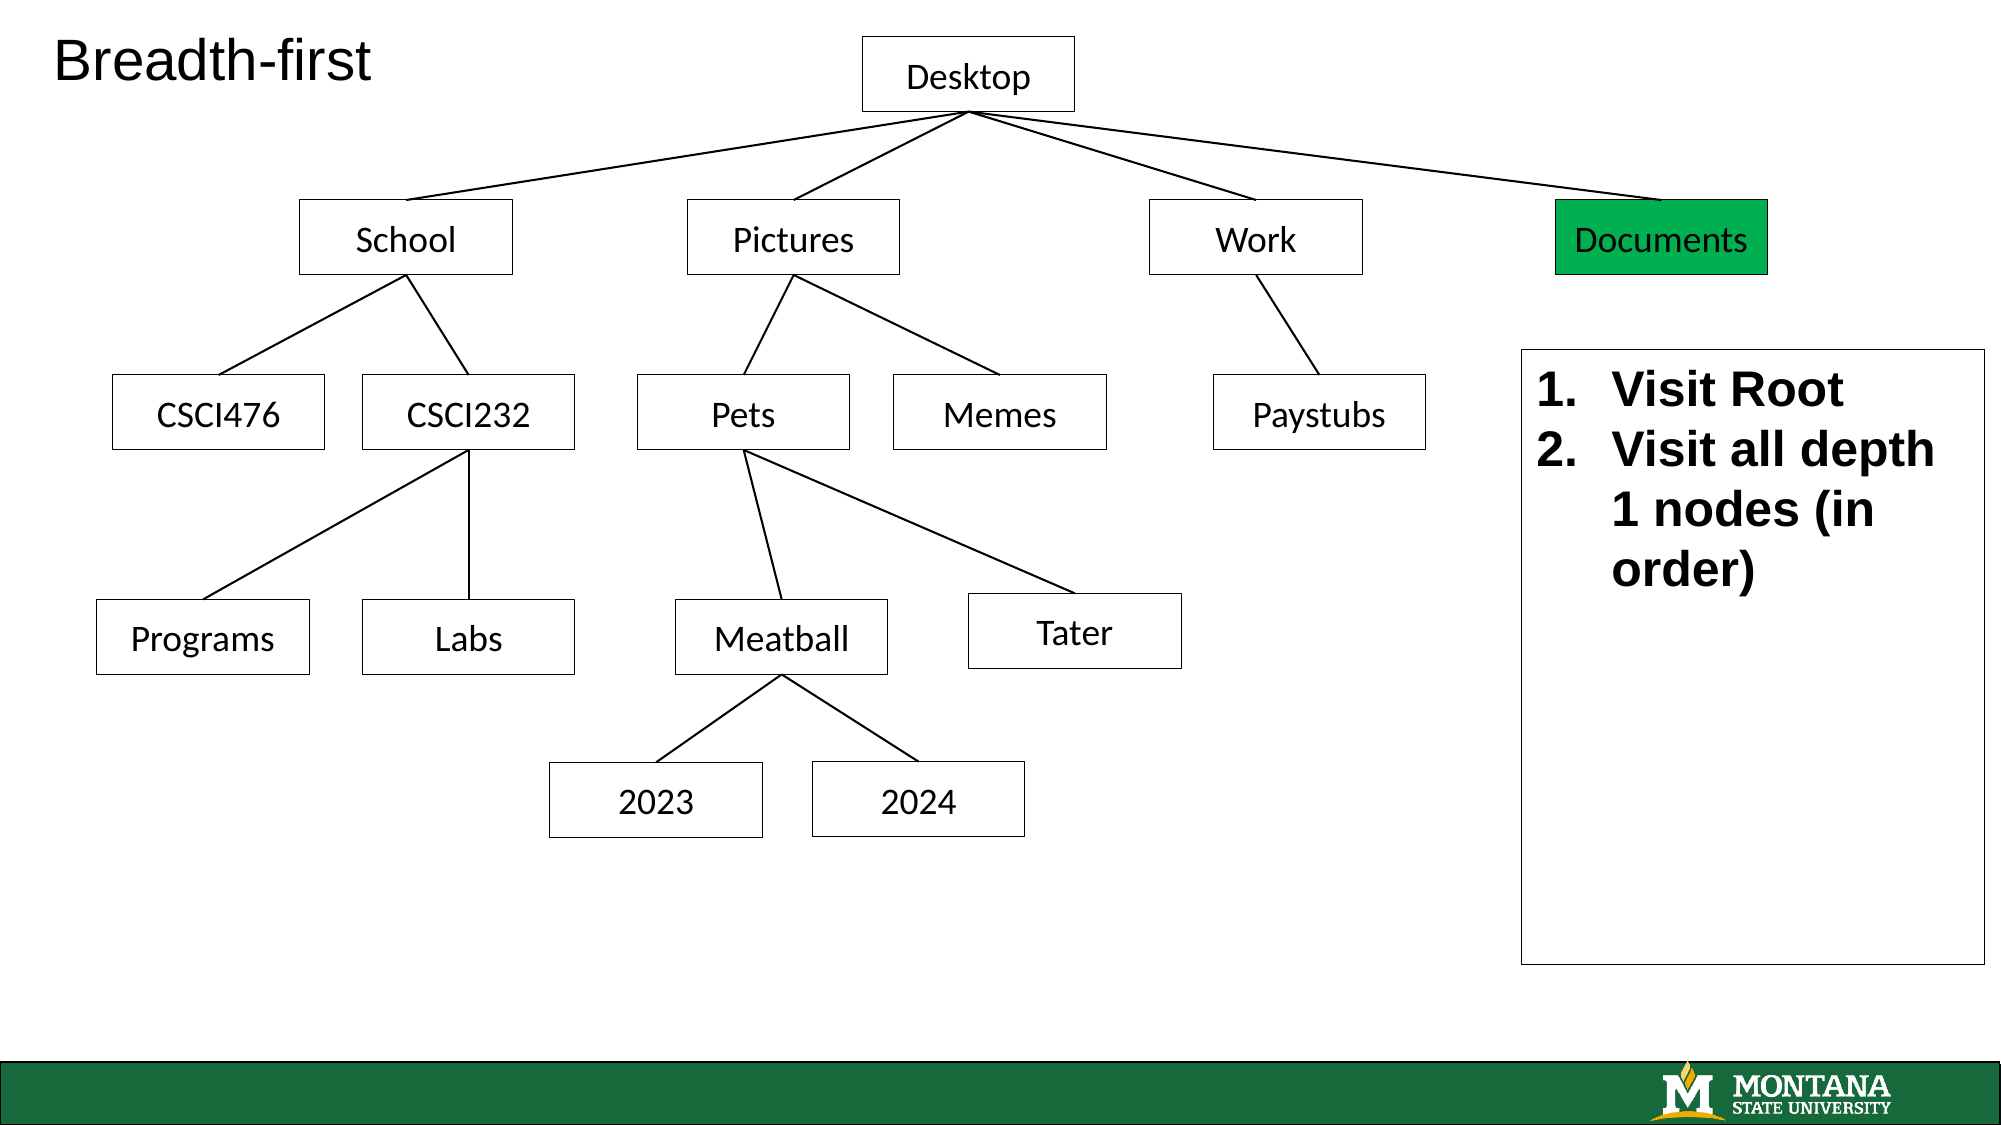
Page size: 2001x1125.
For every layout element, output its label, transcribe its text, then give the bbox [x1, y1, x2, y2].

text_box Labs [360, 597, 577, 676]
text_box Paystubs [1211, 373, 1428, 452]
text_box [655, 674, 779, 763]
text_box Programs [95, 597, 311, 676]
text_box 2023 [548, 760, 764, 839]
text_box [743, 449, 1076, 594]
text_box CSCI476 [110, 373, 327, 452]
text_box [793, 111, 965, 201]
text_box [405, 274, 469, 376]
text_box Pictures [685, 209, 902, 277]
text_box Tater [967, 591, 1183, 670]
picture [1649, 1060, 1892, 1122]
text_box Work [1148, 209, 1364, 277]
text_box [793, 274, 1001, 376]
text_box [1892, 1060, 2000, 1125]
text_box Desktop [860, 35, 1077, 109]
text_box Visit Root Visit all depth 1 nodes (in order) [1521, 349, 1985, 965]
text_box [405, 111, 792, 201]
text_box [202, 449, 468, 600]
text_box School [298, 198, 514, 277]
text_box Breadth-first [39, 15, 388, 100]
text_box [1255, 274, 1320, 376]
text_box CSCI232 [360, 373, 577, 452]
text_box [968, 111, 1662, 201]
text_box 2024 [810, 760, 1027, 839]
text_box Memes [892, 373, 1108, 452]
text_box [781, 674, 919, 762]
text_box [0, 1060, 1647, 1125]
text_box Meatball [673, 597, 890, 672]
text_box Documents [1553, 198, 1770, 277]
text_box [743, 274, 792, 376]
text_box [218, 274, 404, 376]
text_box Pets [635, 373, 852, 452]
